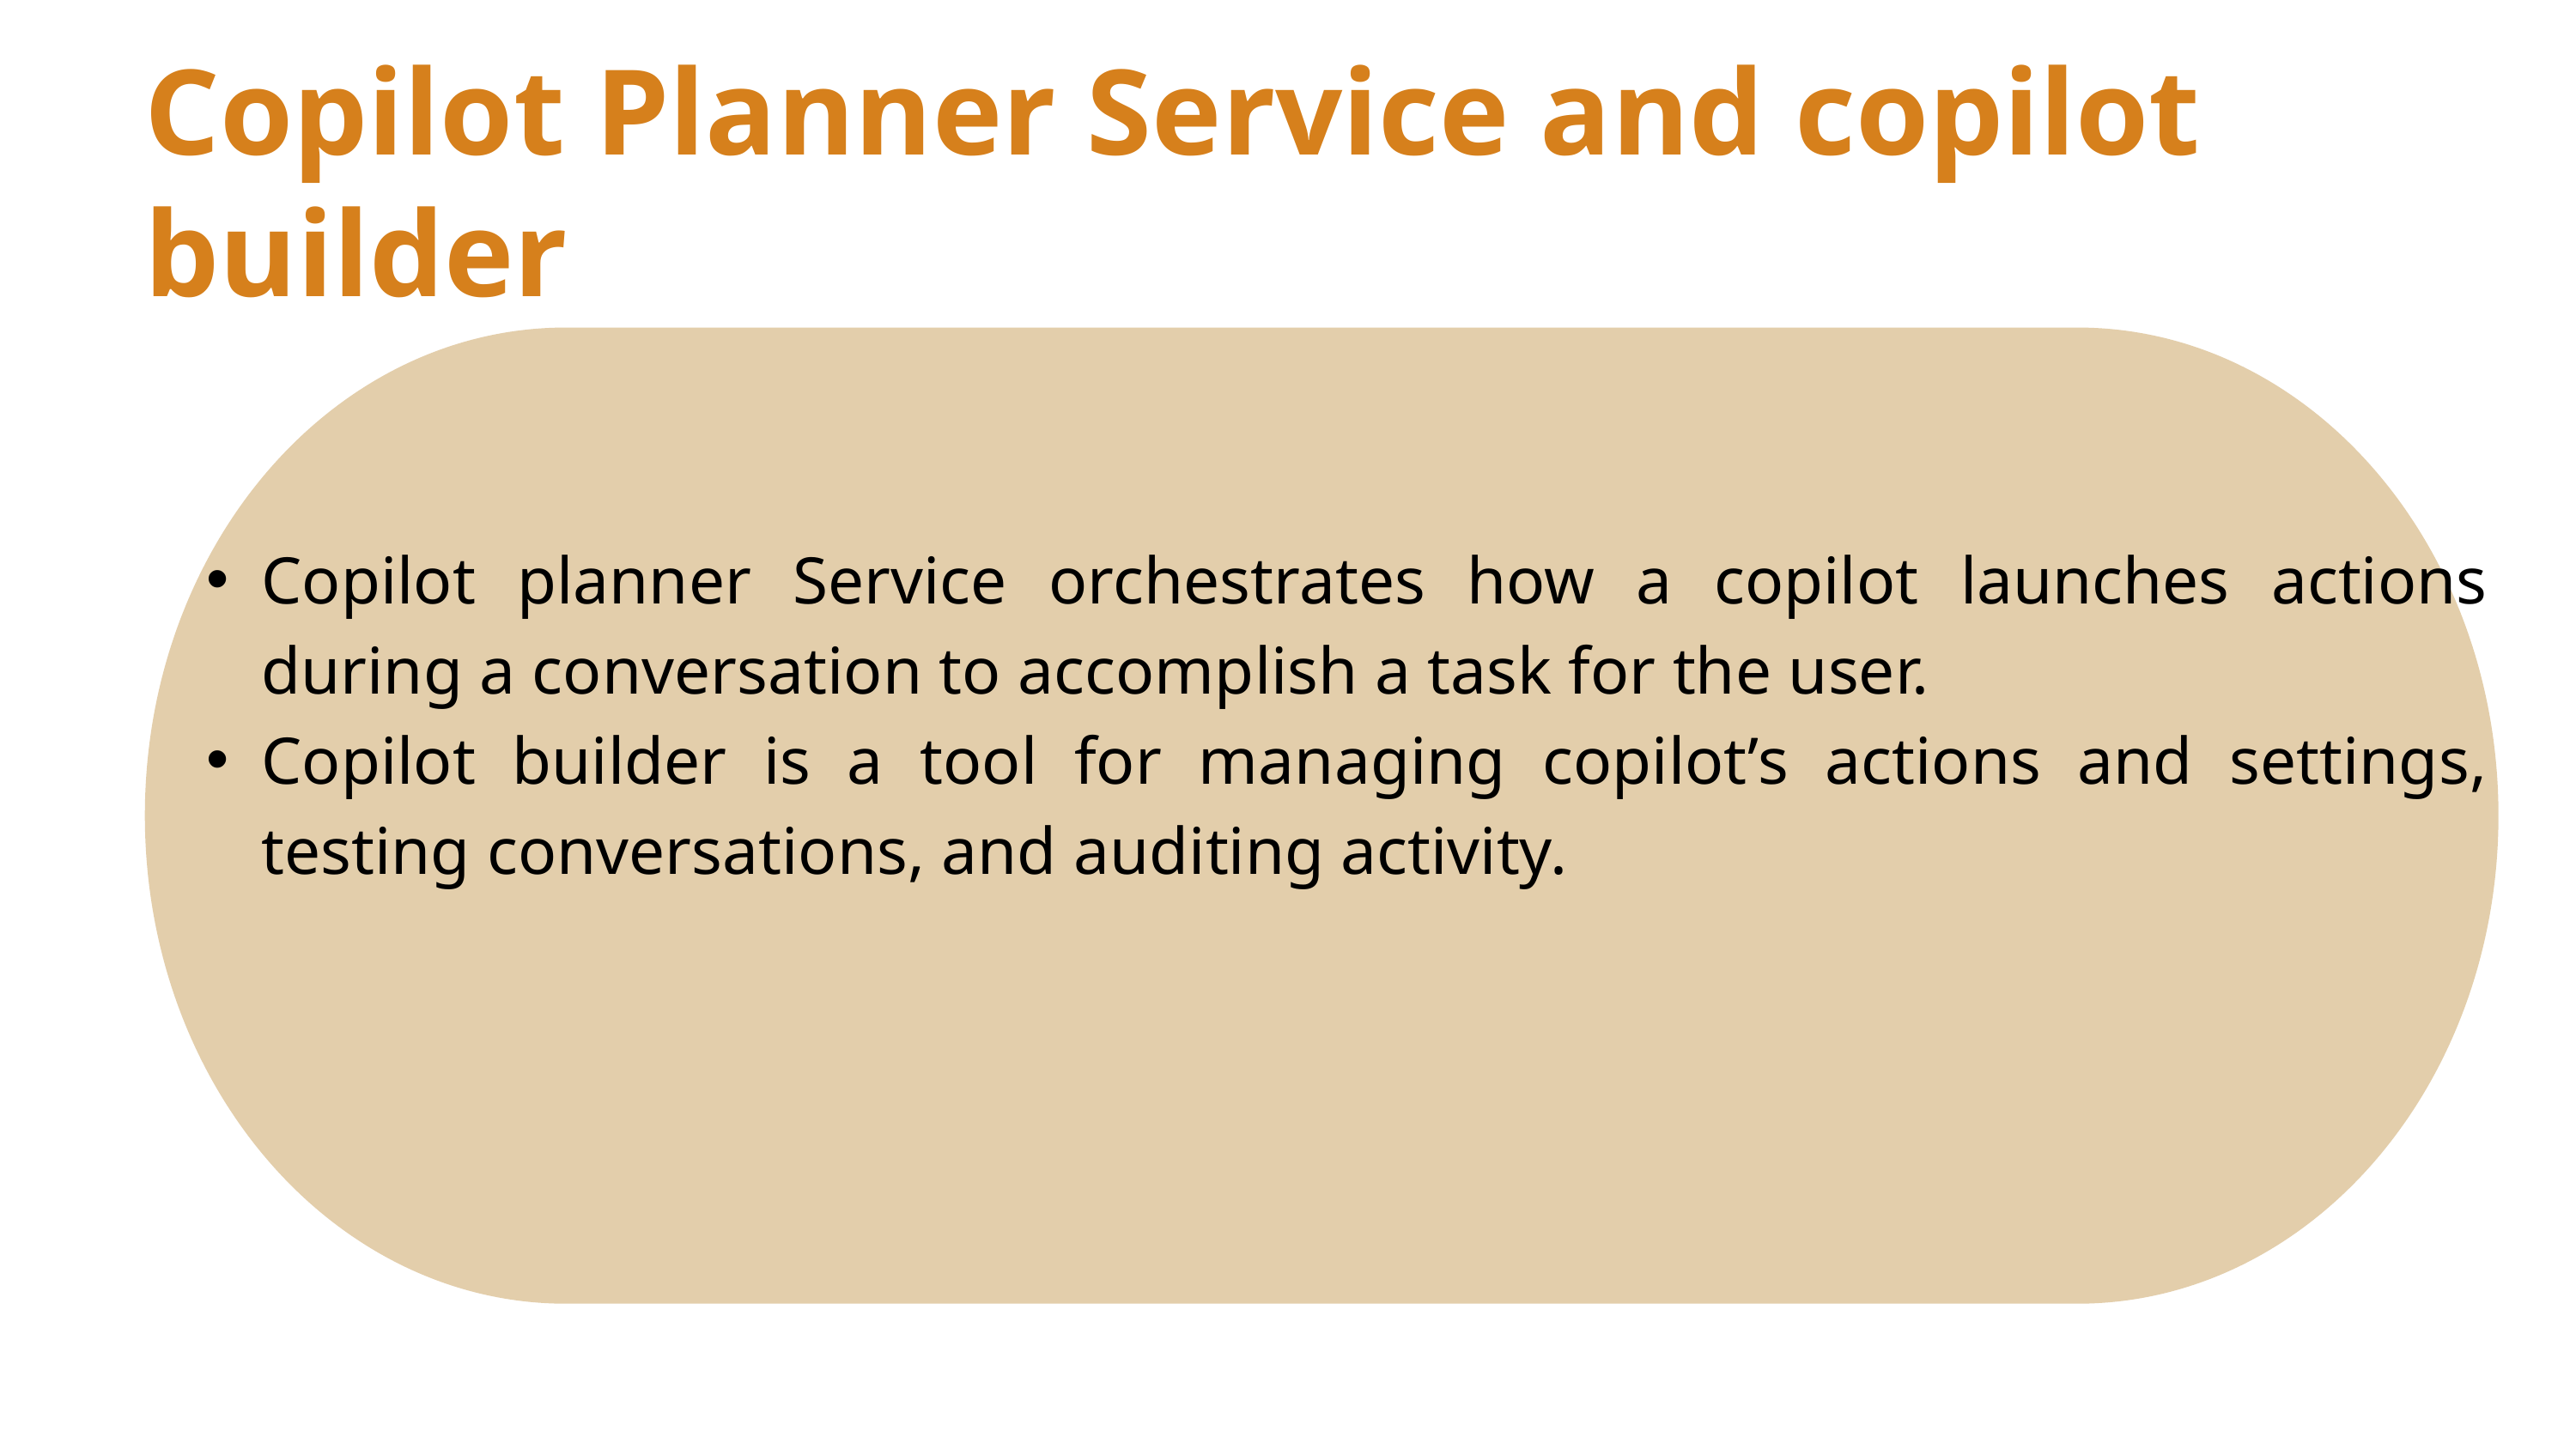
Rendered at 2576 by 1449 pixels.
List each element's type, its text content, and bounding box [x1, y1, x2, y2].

text_box Copilot Planner Service and copilot builder [144, 36, 2432, 321]
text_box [144, 327, 2499, 1304]
